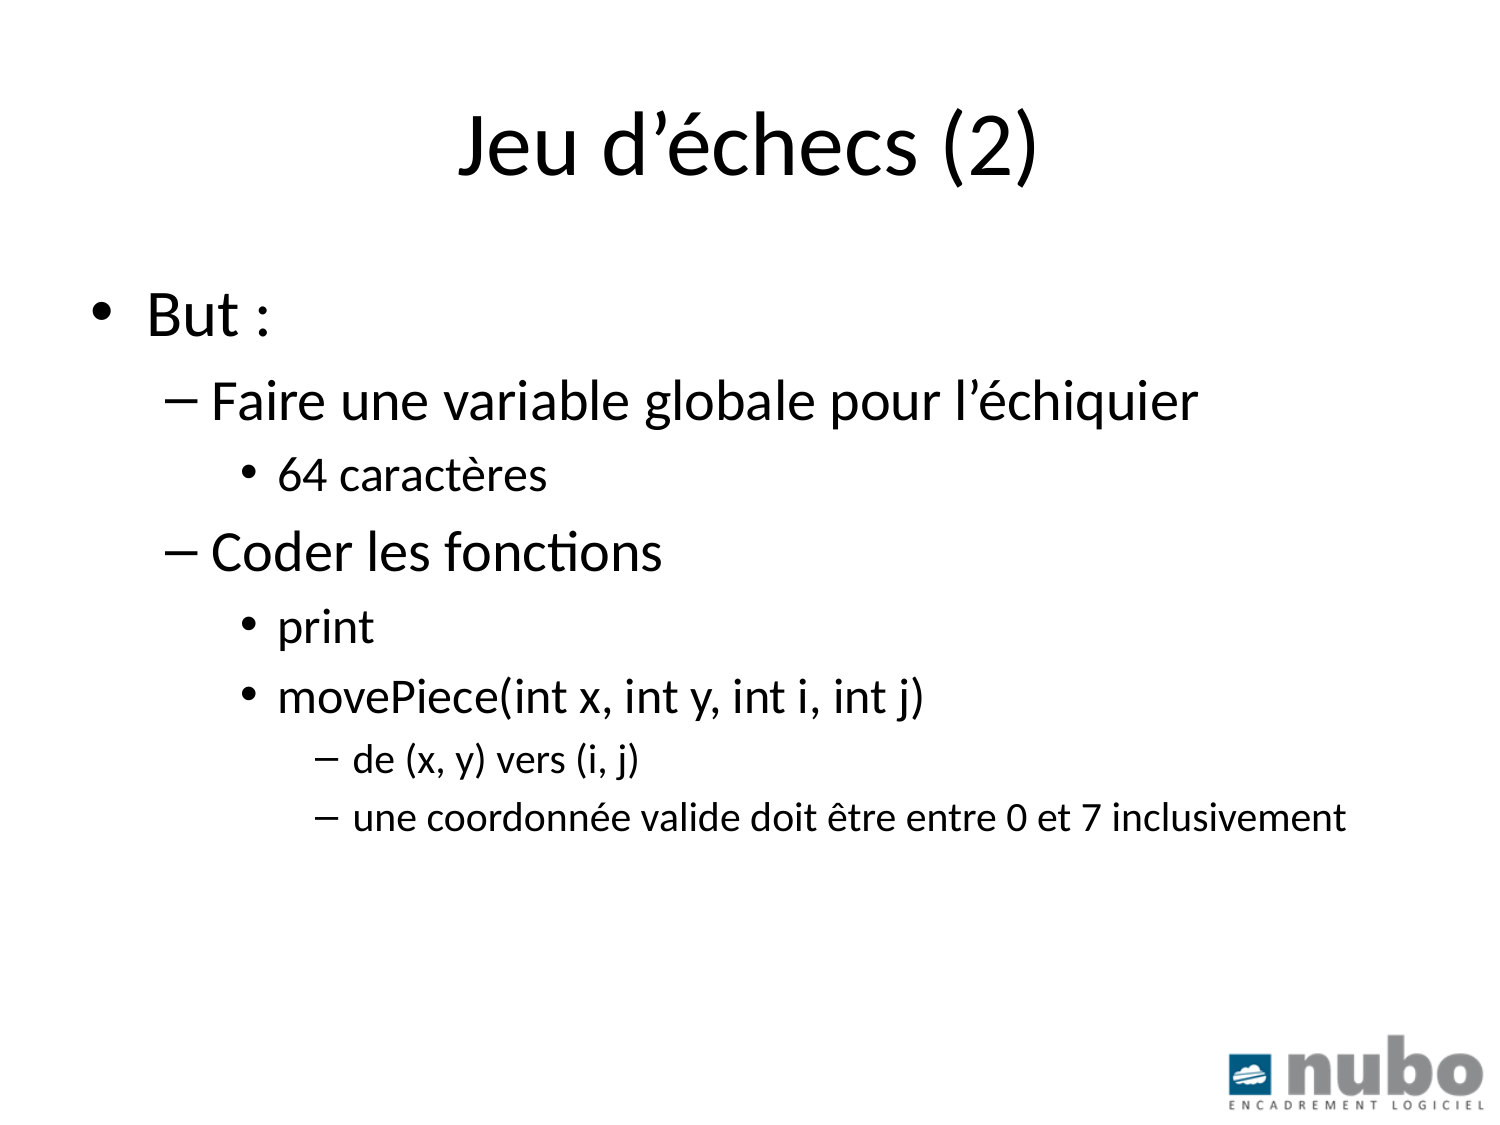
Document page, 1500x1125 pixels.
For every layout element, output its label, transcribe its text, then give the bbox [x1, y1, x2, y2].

picture [1226, 1032, 1488, 1113]
title Jeu d’échecs (2) [75, 45, 1425, 233]
list But : Faire une variable globale pour l’échiquier 64 caractères Coder les fonctions print movePiece(int x, int y, int i, int j) de (x, y) vers (i, j) une coordonnée valide doit être entre 0 et 7 inclusivement [75, 262, 1425, 1005]
